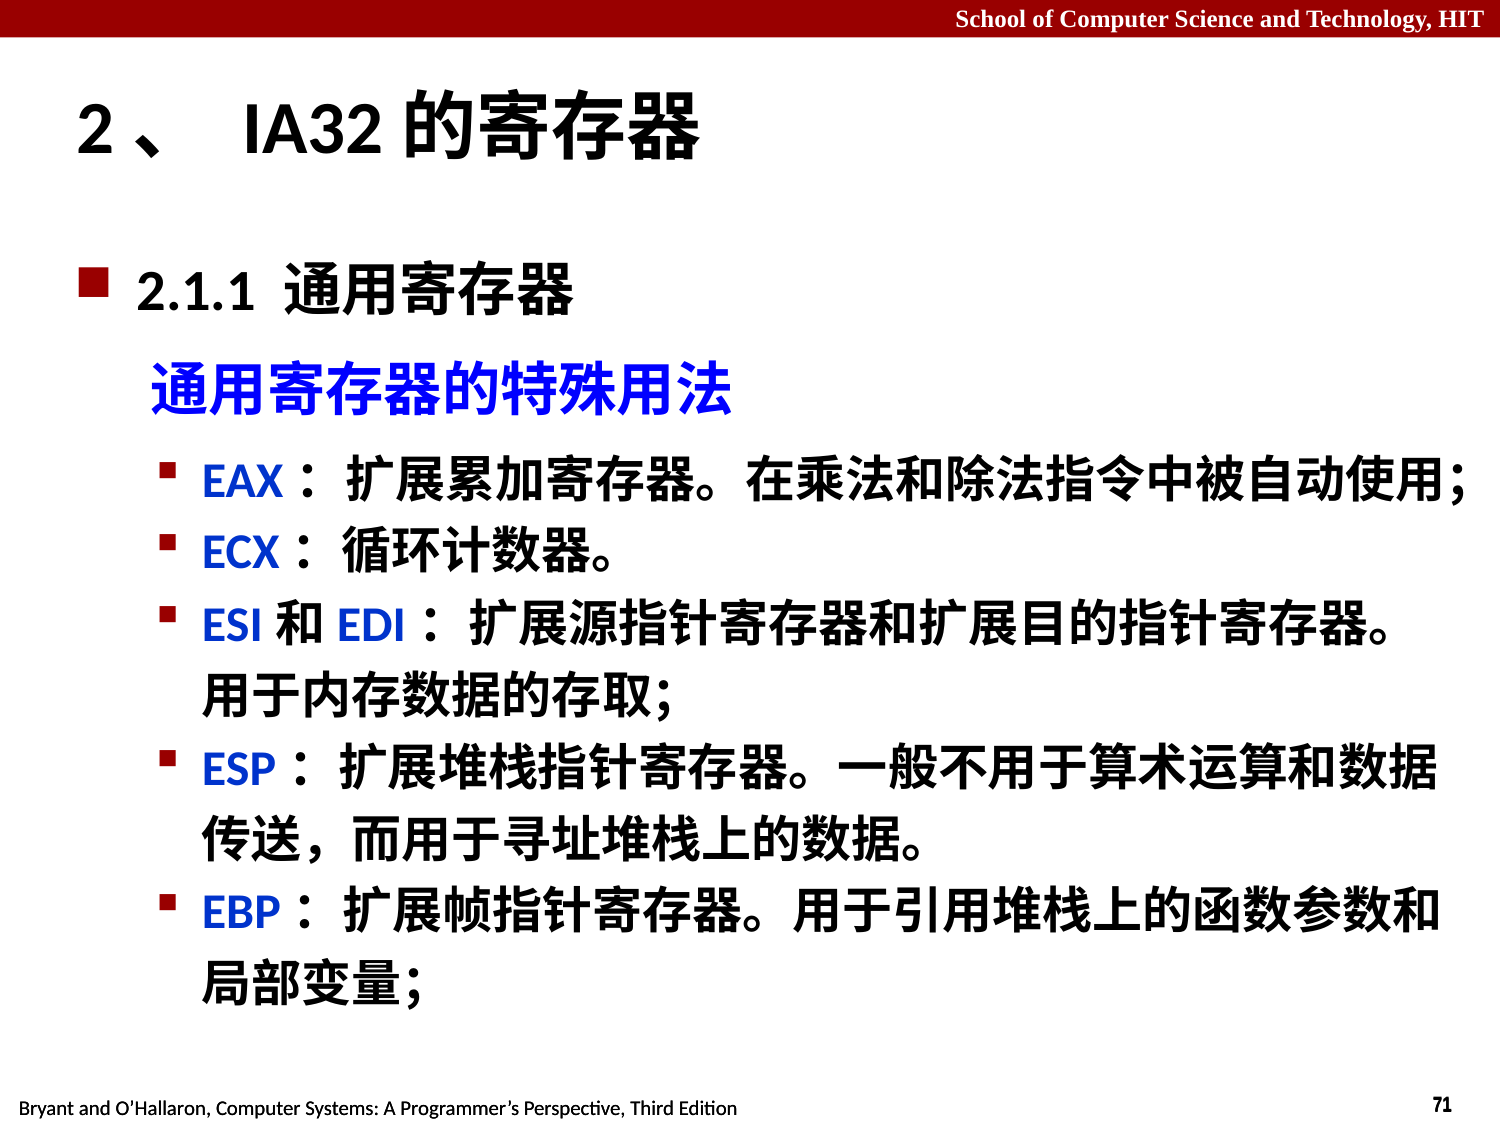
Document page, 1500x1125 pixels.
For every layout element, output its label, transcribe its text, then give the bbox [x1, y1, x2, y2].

list 2.1.1 通用寄存器 通用寄存器的特殊用法 EAX：扩展累加寄存器。在乘法和除法指令中被自动使用； ECX：循环计数器。 ESI和EDI：扩展源指针寄存器和扩展目的指针寄存器。用于内存数据的存取； ESP：扩展堆栈指针寄存器。一般不用于算术运算和数据传送，而用于寻址堆栈上的数据。 EBP：扩展帧指针寄存器。用于引用堆栈上的函数参数和局部变量； [64, 223, 1476, 1088]
title 2、 IA32的寄存器 [61, 61, 1500, 187]
